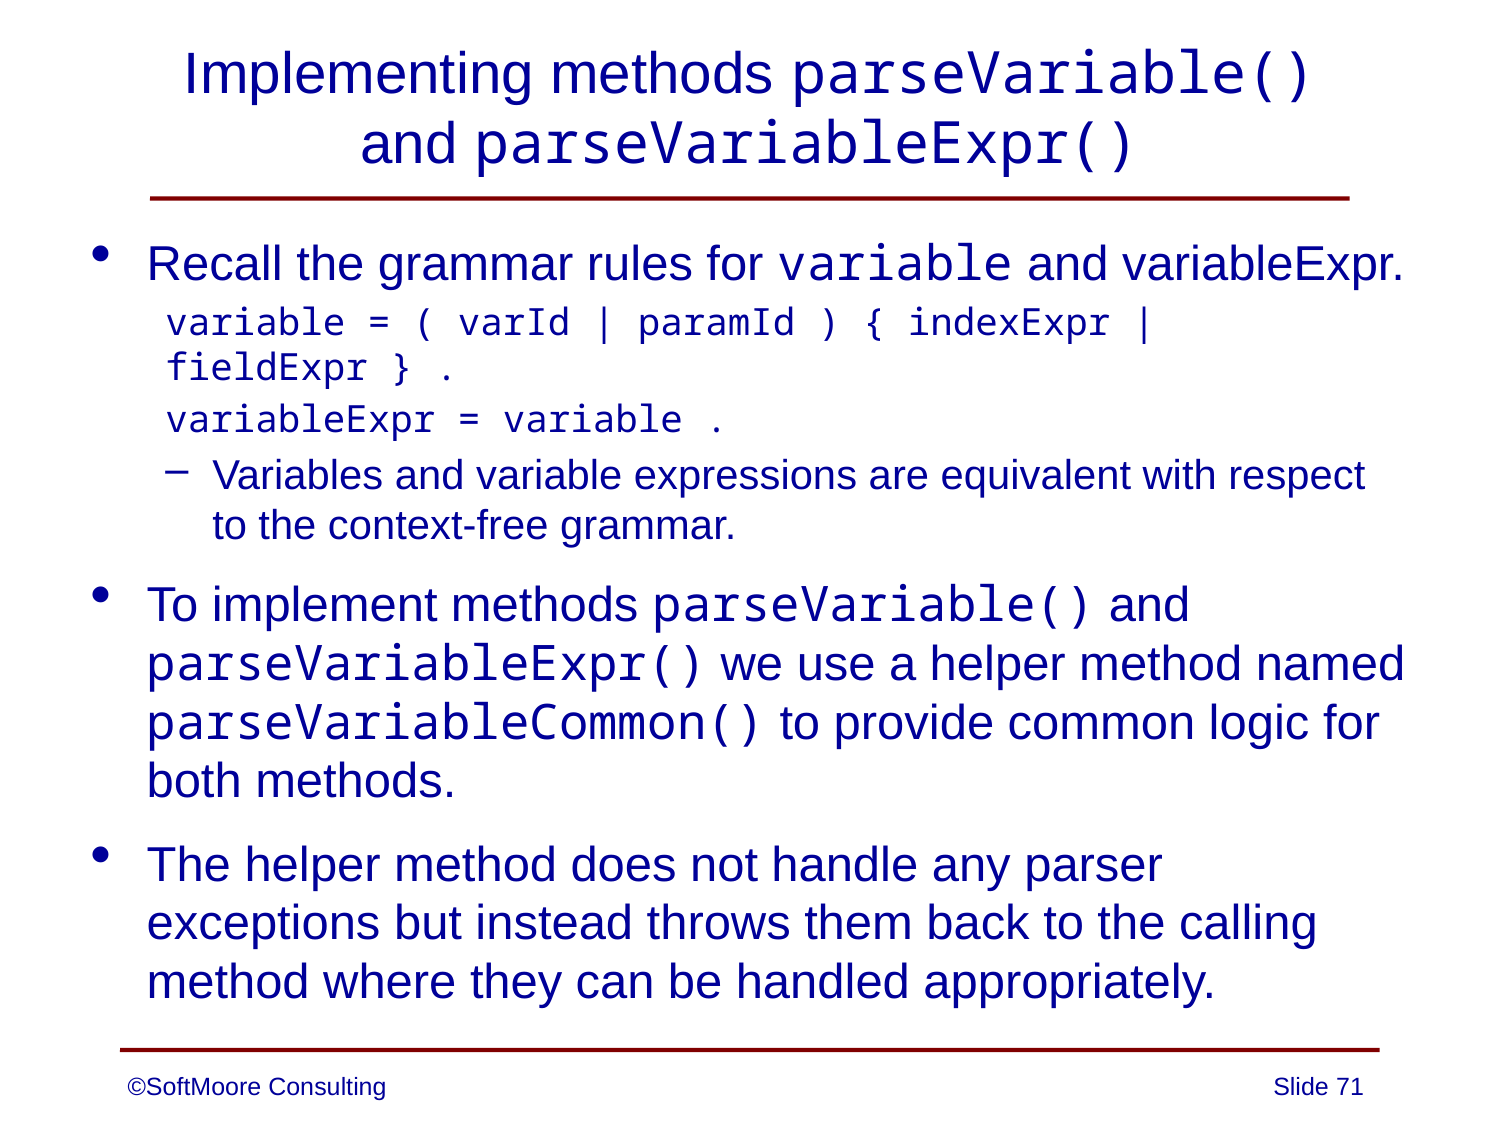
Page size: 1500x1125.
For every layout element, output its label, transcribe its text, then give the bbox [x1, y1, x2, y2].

title Implementing methods parseVariable() and parseVariableExpr() [149, 22, 1350, 188]
list Recall the grammar rules for variable and variableExpr. variable = ( varId | paramId ) { indexExpr | fieldExpr } . variableExpr = variable . Variables and variable expressions are equivalent with respect to the context-free grammar. To implement methods parseVariable() and parseVariableExpr() we use a helper method named parseVariableCommon() to provide common logic for both methods. The helper method does not handle any parser exceptions but instead throws them back to the calling method where they can be handled appropriately. [74, 223, 1425, 1034]
footer ©SoftMoore Consulting [111, 1061, 563, 1109]
slide_number Slide 71 [1078, 1061, 1380, 1109]
